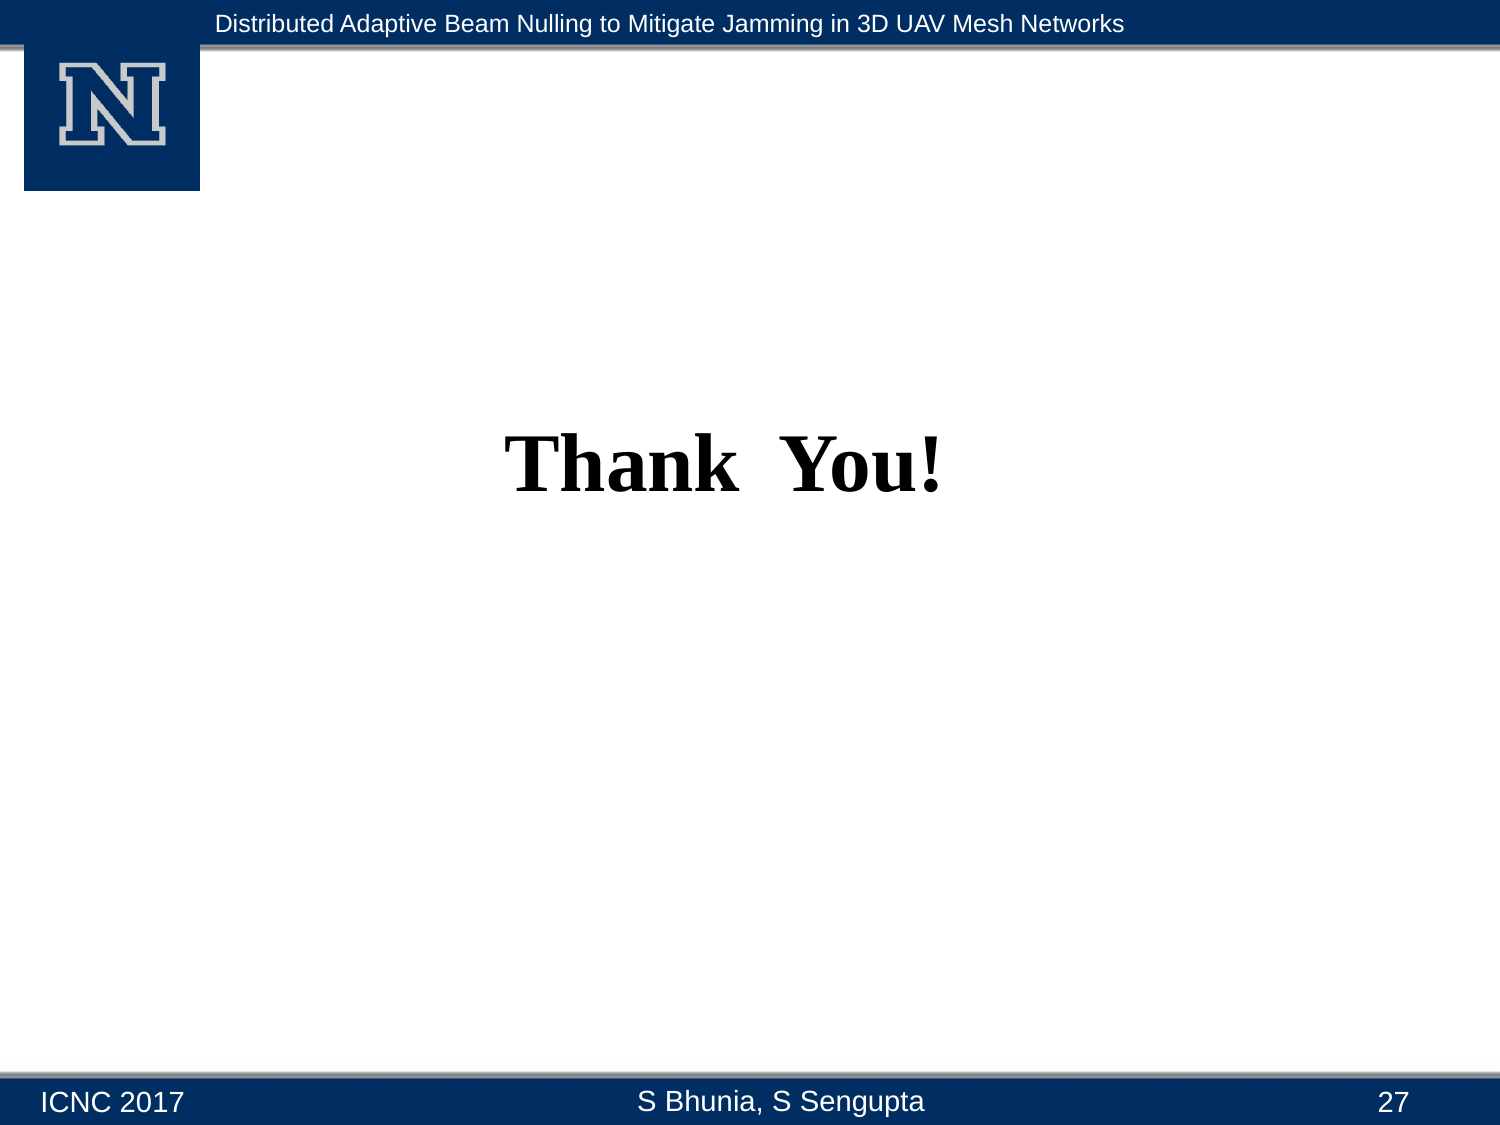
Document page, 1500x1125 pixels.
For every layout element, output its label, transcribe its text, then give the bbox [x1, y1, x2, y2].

slide_number 27 [1074, 1075, 1426, 1125]
text_box Thank You! [49, 412, 1400, 600]
picture [0, 0, 1500, 191]
picture [0, 1062, 1500, 1125]
